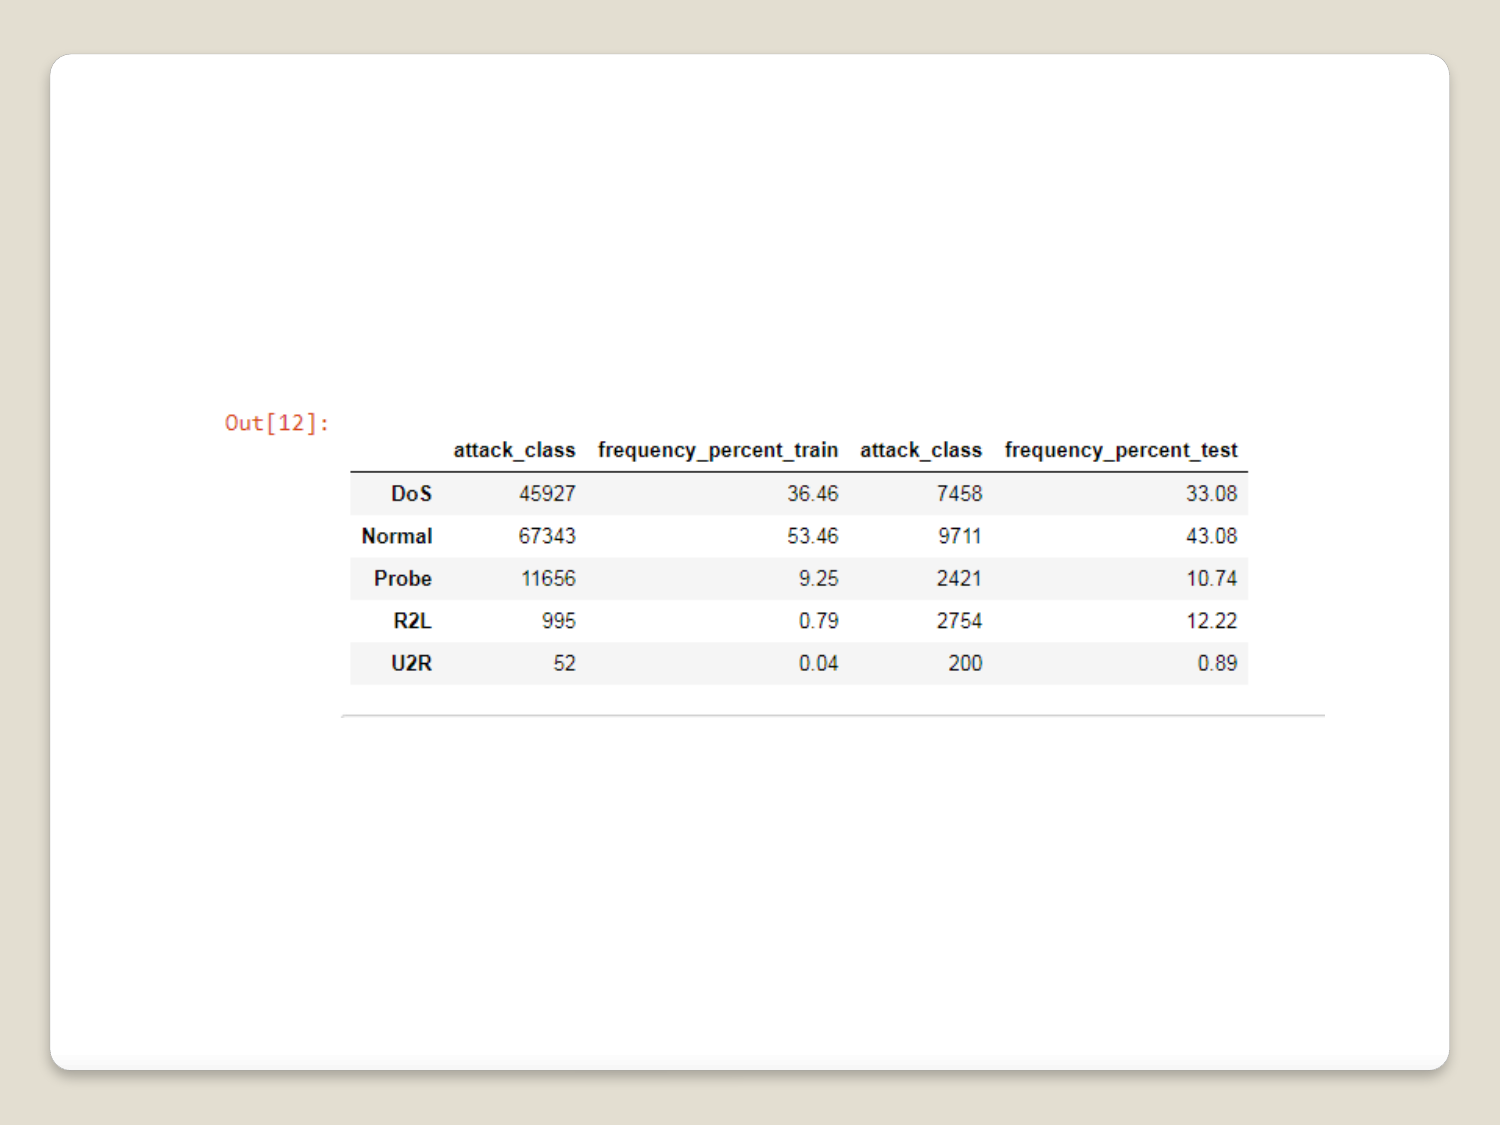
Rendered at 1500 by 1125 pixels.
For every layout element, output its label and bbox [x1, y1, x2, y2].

picture [174, 407, 1326, 718]
